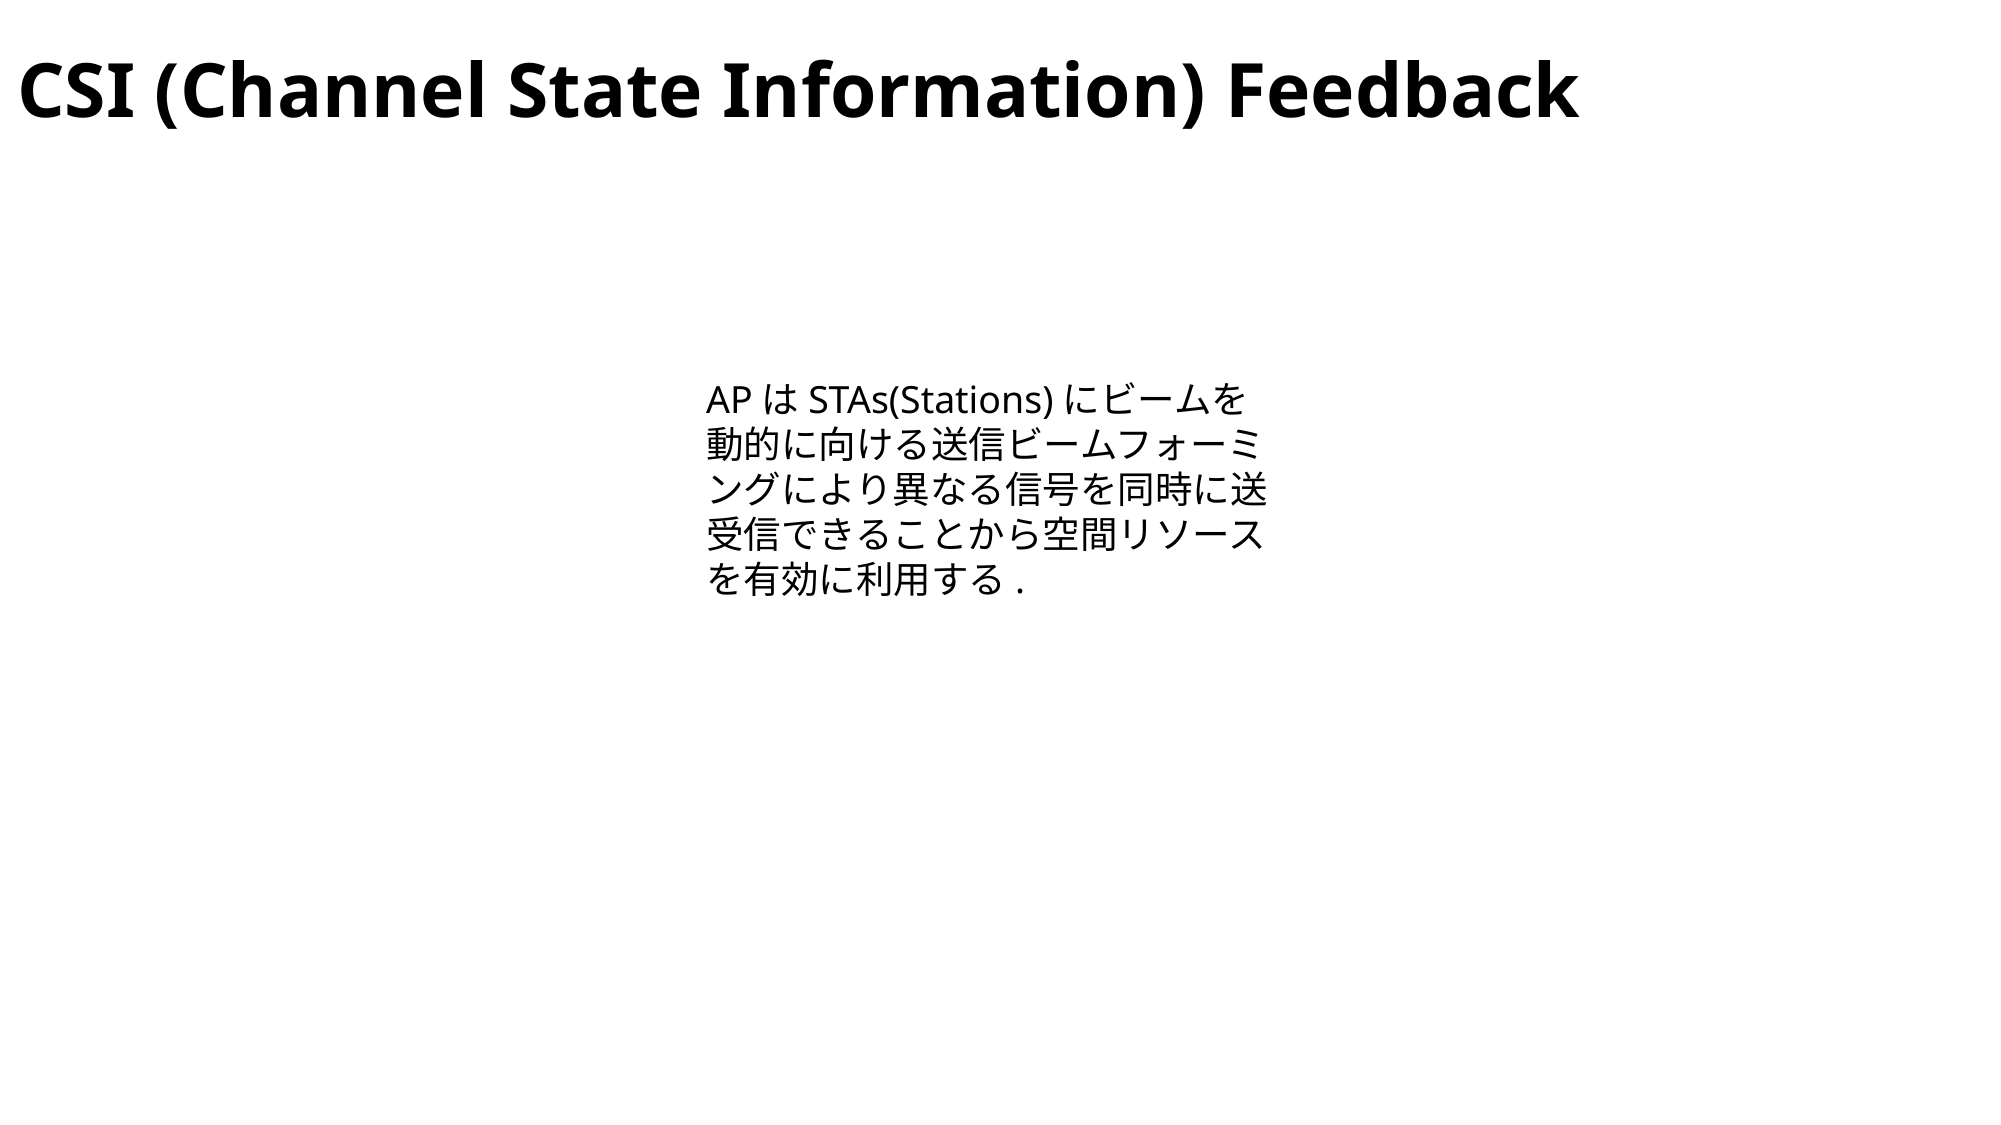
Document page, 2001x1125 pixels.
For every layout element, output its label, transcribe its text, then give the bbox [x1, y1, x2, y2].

text_box APはSTAs(Stations)にビームを動的に向ける送信ビームフォーミングにより異なる信号を同時に送受信できることから空間リソースを有効に利用する. [691, 369, 1297, 609]
text_box CSI (Channel State Information) Feedback [2, 34, 2000, 140]
